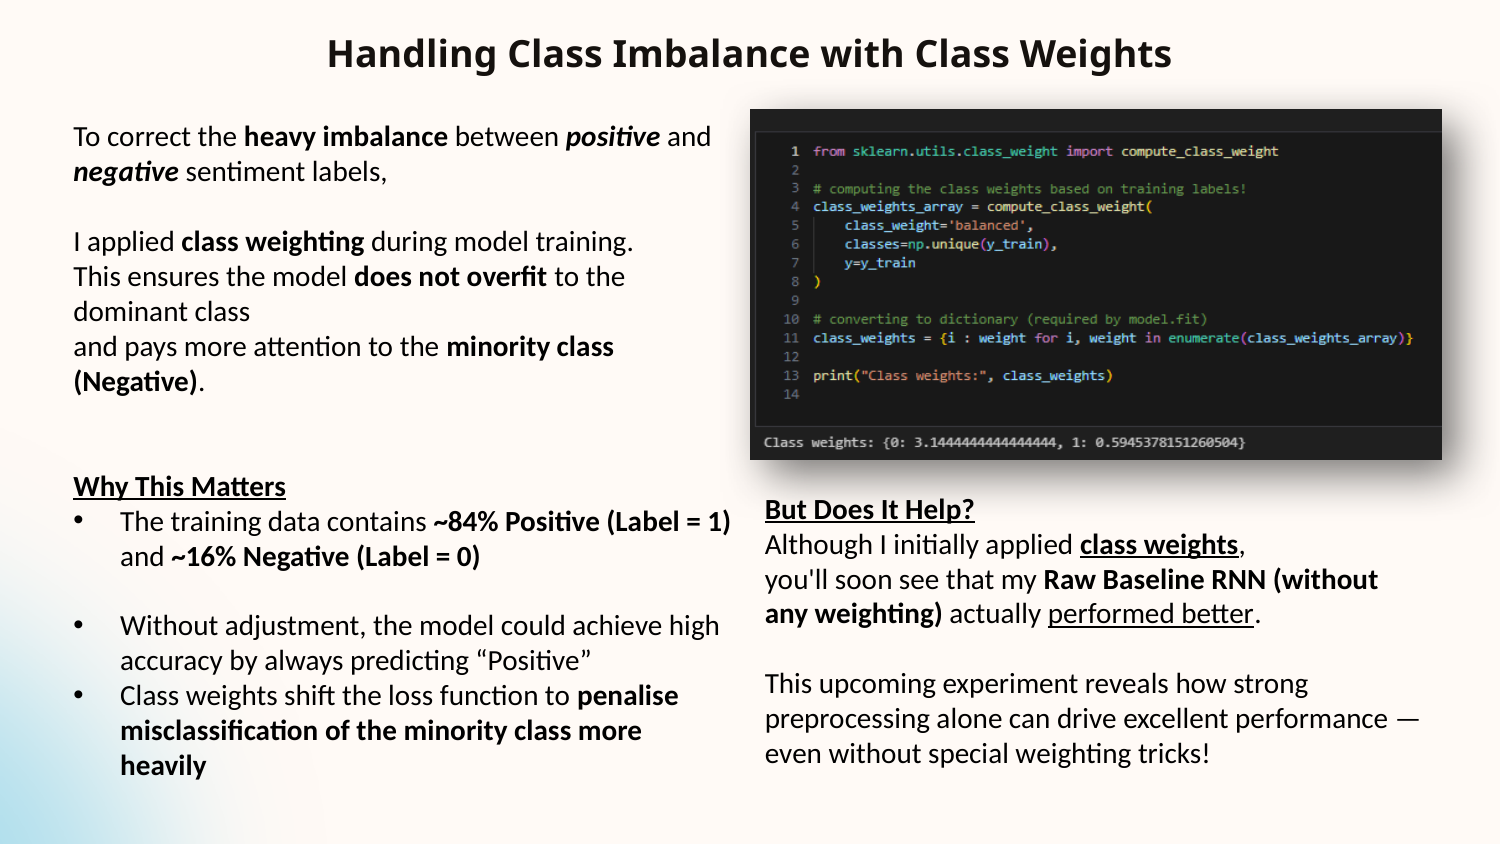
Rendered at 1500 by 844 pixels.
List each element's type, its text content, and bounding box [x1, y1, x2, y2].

text_box Handling Class Imbalance with Class Weights [58, 19, 1442, 109]
text_box But Does It Help? Although I initially applied class weights, you'll soon see that my Raw Baseline RNN (without any weighting) actually performed better. This upcoming experiment reveals how strong preprocessing alone can drive excellent performance — even without special weighting tricks! [750, 482, 1442, 777]
text_box Why This Matters The training data contains ~84% Positive (Label = 1) and ~16% Negative (Label = 0) Without adjustment, the model could achieve high accuracy by always predicting “Positive” Class weights shift the loss function to penalise misclassification of the minority class more heavily [58, 459, 750, 789]
picture [0, 104, 673, 844]
picture [749, 109, 1442, 460]
text_box To correct the heavy imbalance between positive and negative sentiment labels, I applied class weighting during model training. This ensures the model does not overfit to the dominant class and pays more attention to the minority class (Negative). [58, 109, 744, 405]
